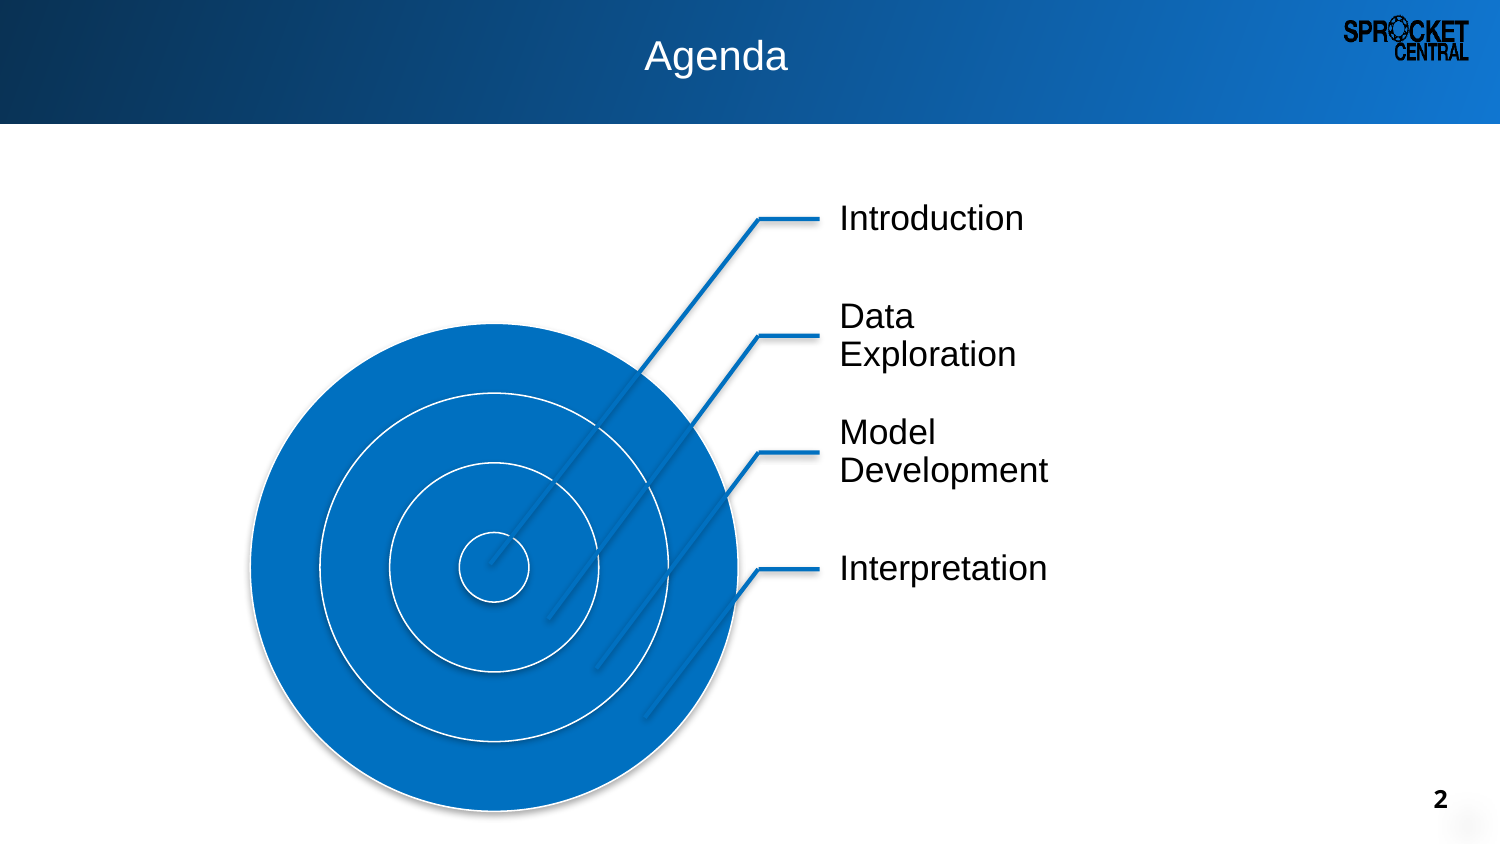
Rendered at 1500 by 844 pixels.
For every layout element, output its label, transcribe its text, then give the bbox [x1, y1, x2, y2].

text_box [33, 160, 1281, 812]
text_box 2 [1418, 768, 1470, 829]
picture [1343, 14, 1473, 73]
text_box [0, 0, 1500, 124]
text_box Agenda [13, 13, 1419, 94]
